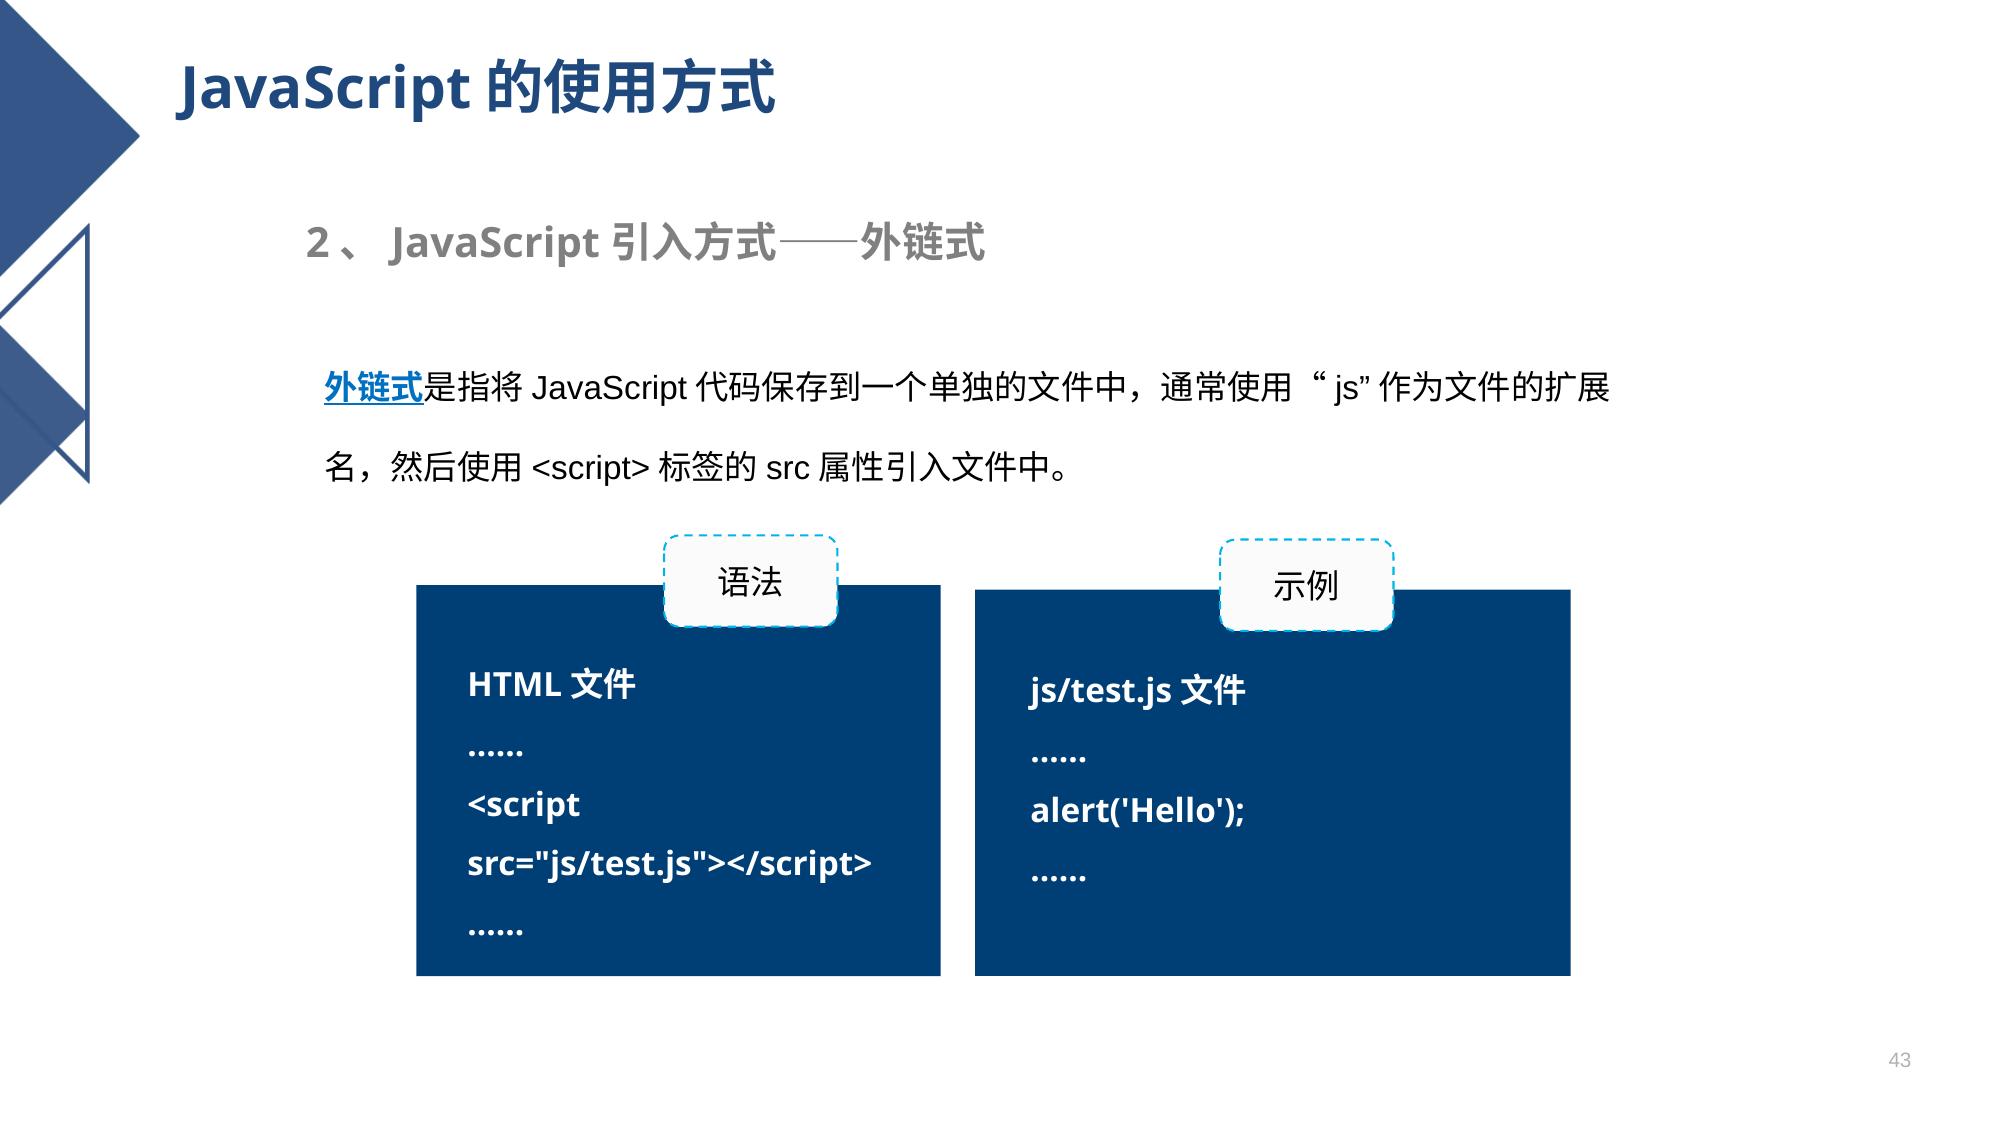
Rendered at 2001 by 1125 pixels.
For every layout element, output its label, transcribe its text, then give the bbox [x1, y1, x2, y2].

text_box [416, 584, 944, 977]
title JavaScript的使用方式 [165, 35, 1914, 136]
slide_number 43 [1851, 1029, 1949, 1090]
text_box 2、JavaScript引入方式——外链式 [291, 208, 1674, 274]
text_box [974, 589, 1572, 977]
picture [0, 0, 140, 595]
text_box 语法 [661, 533, 840, 583]
text_box 示例 [1217, 537, 1396, 587]
text_box 外链式是指将JavaScript代码保存到一个单独的文件中，通常使用“js”作为文件的扩展名，然后使用<script>标签的src属性引入文件中。 [309, 319, 1637, 494]
